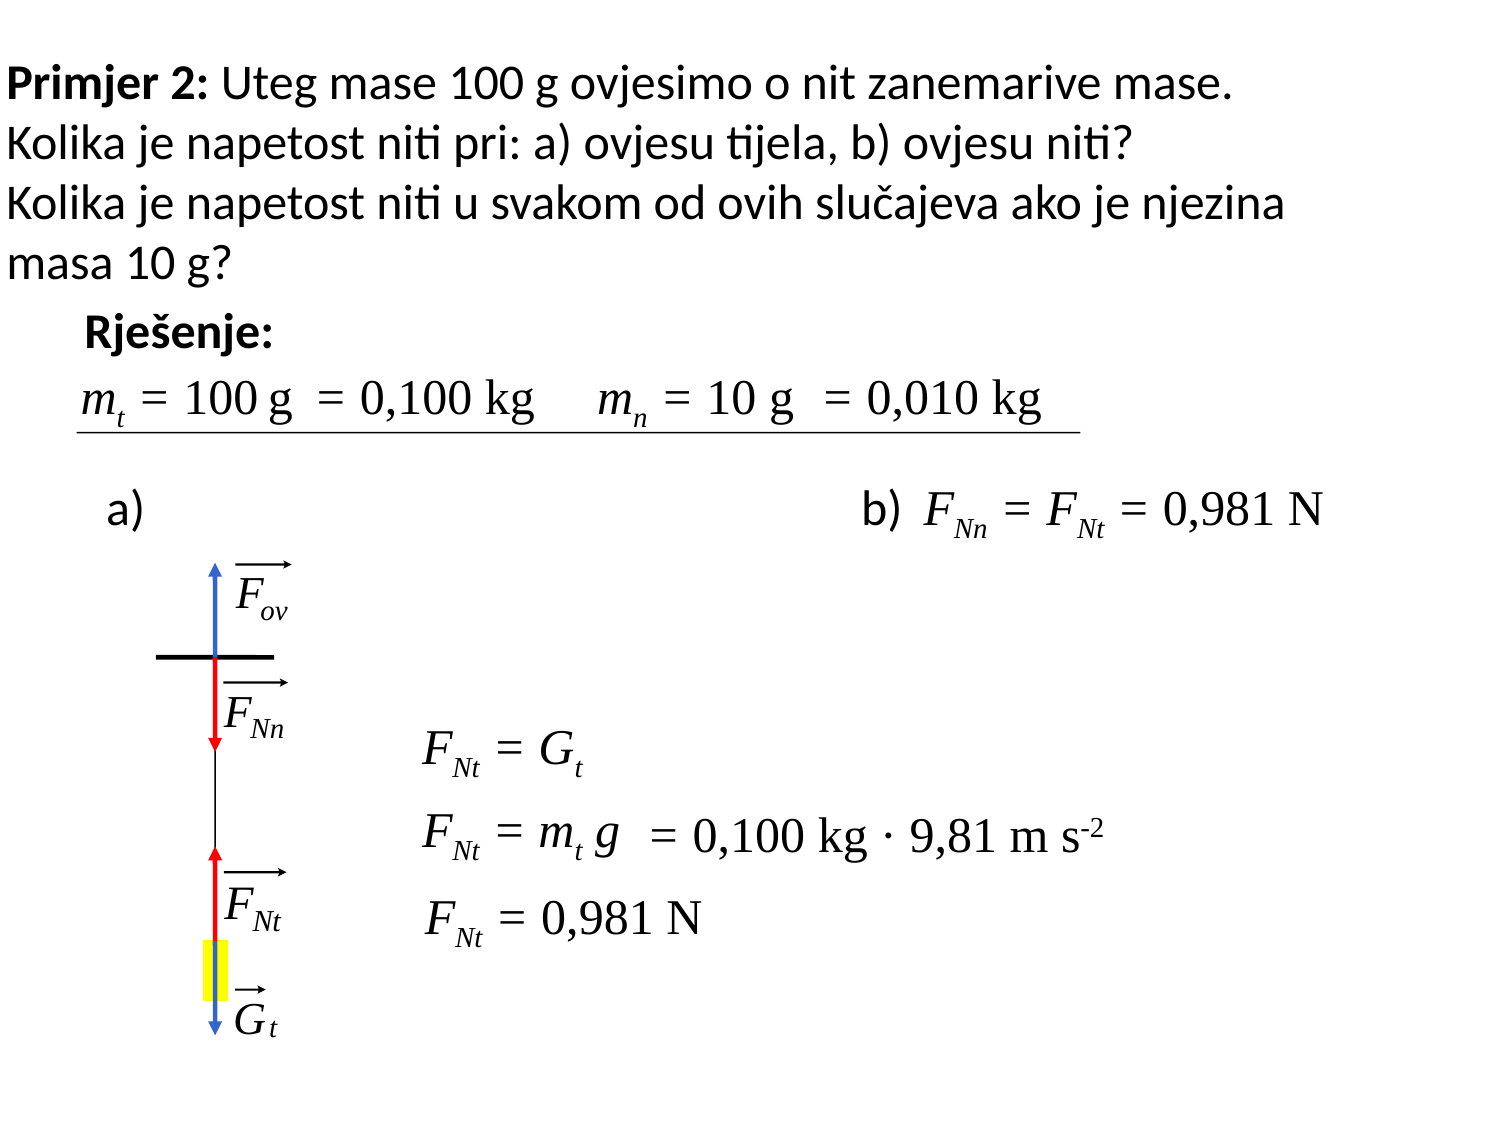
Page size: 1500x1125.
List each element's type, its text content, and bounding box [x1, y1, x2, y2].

text_box [216, 949, 227, 1000]
text_box = 0,010 kg [805, 357, 1057, 432]
text_box [208, 846, 220, 859]
text_box [208, 948, 221, 1036]
text_box a) [91, 467, 161, 543]
text_box = 0,100 kg · 9,81 m s-2 [631, 794, 1120, 870]
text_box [214, 668, 299, 749]
text_box FNt = Gt [407, 707, 598, 790]
text_box Rješenje: [69, 290, 290, 357]
text_box FNn = FNt = 0,981 N [908, 468, 1339, 552]
text_box mt = 100 g [65, 357, 308, 441]
text_box FNt = 0,981 N [409, 877, 718, 961]
text_box FNt = mt g [407, 790, 635, 874]
text_box [203, 940, 215, 1000]
text_box b) [846, 467, 918, 543]
text_box [208, 562, 221, 658]
text_box = 0,100 kg [289, 357, 550, 432]
text_box Primjer 2: Uteg mase 100 g ovjesimo o nit zanemarive mase. Kolika je napetost niti pri: a) ovjesu tijela, b) ovjesu niti? Kolika je napetost niti u svakom od ovih slučajeva ako je njezina masa 10 g? [0, 42, 1425, 298]
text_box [226, 550, 302, 630]
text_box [214, 857, 299, 942]
text_box mn = 10 g [582, 357, 809, 441]
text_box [226, 975, 290, 1047]
